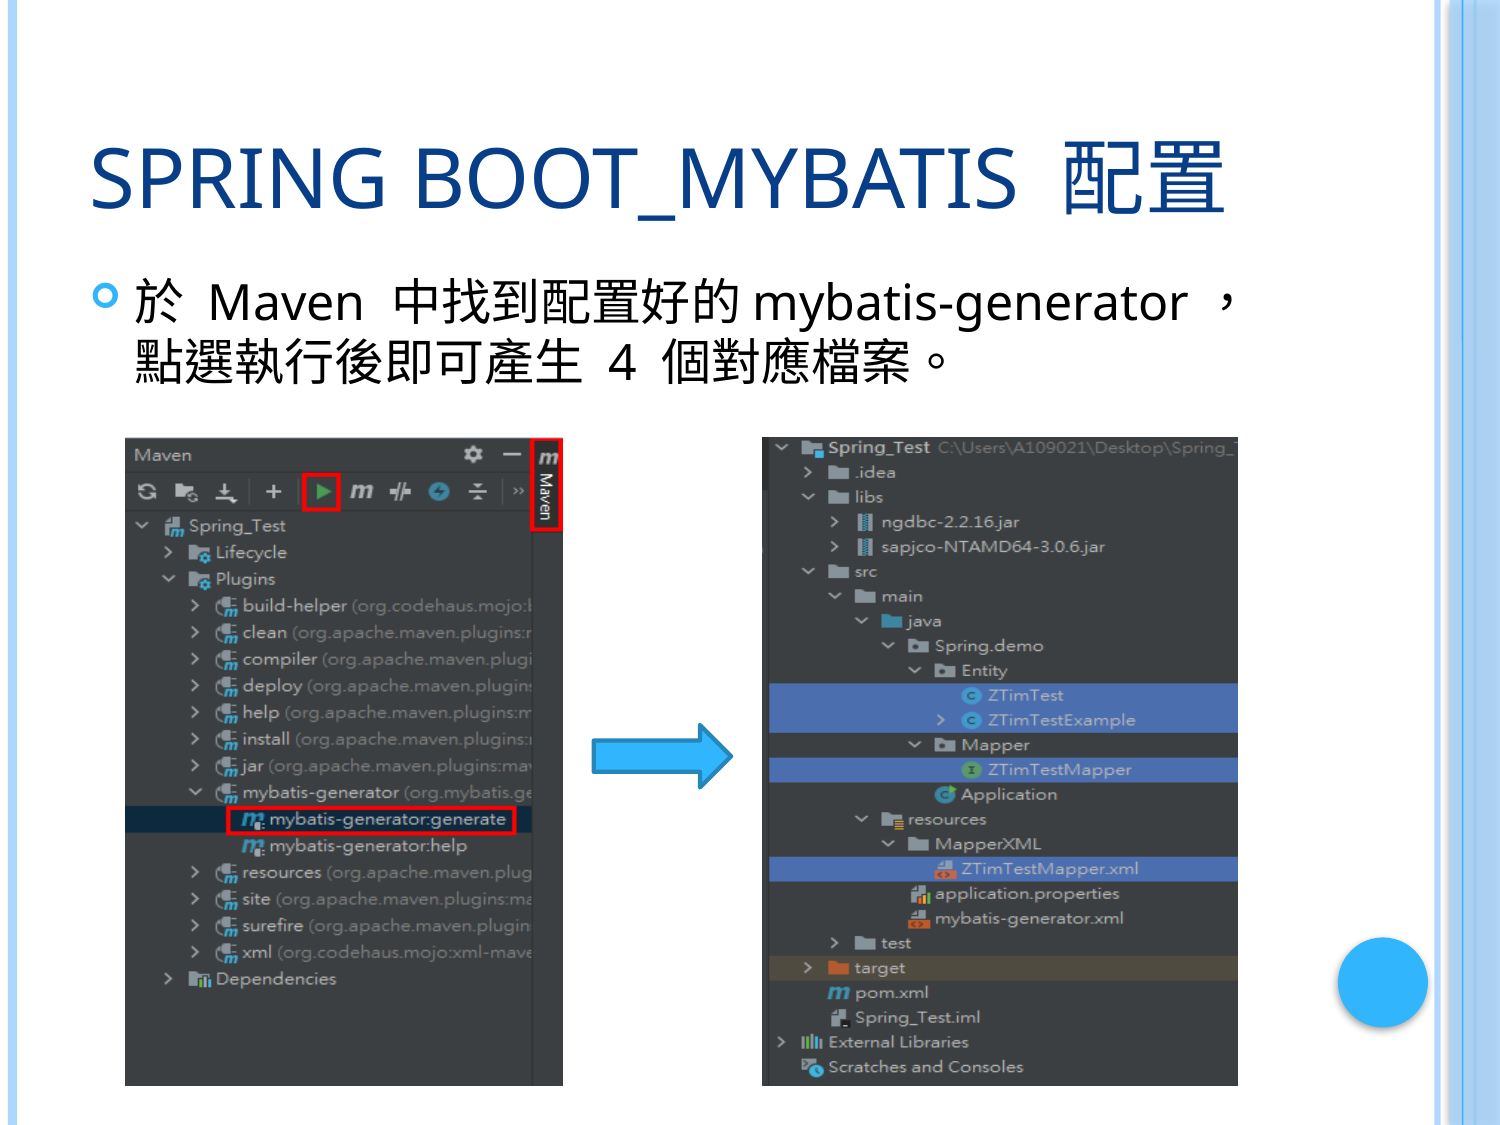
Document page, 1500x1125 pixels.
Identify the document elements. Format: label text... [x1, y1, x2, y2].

picture [761, 436, 1238, 1087]
text_box [591, 723, 734, 790]
picture [124, 436, 563, 1087]
title Spring Boot_Mybatis 配置 [75, 45, 1300, 233]
list 於 Maven 中找到配置好的mybatis-generator，點選執行後即可產生 4 個對應檔案。 [75, 262, 1300, 1062]
